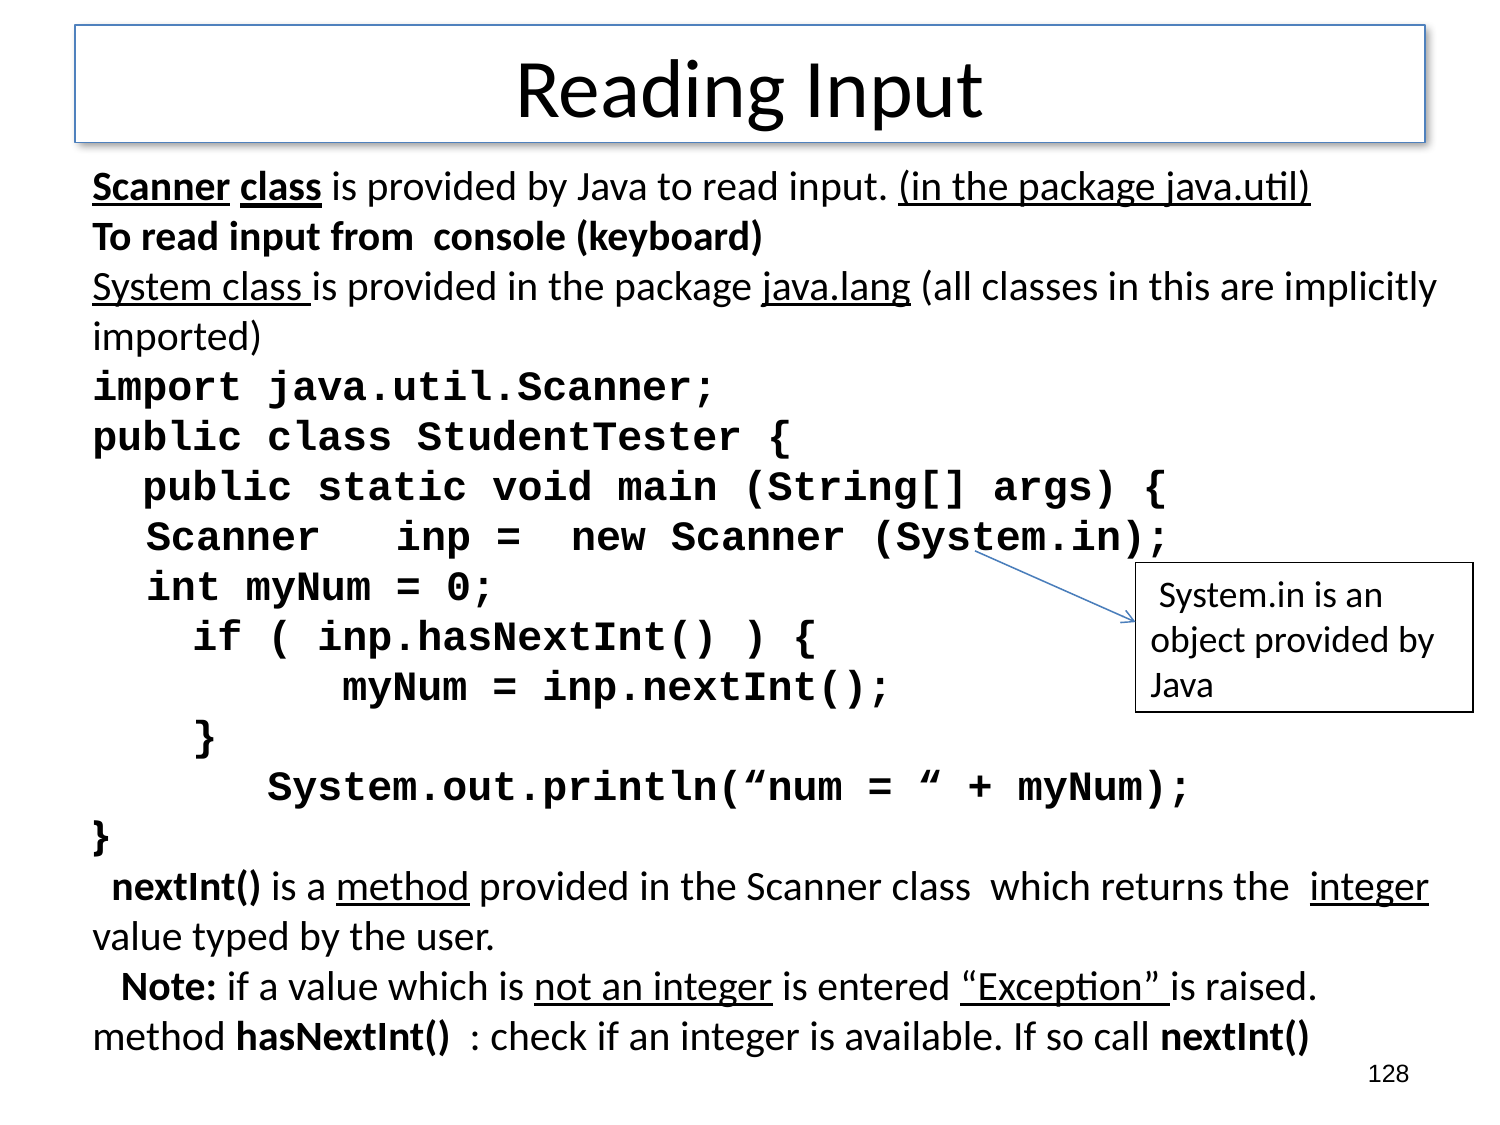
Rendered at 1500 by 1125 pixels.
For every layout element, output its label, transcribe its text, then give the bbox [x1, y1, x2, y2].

text_box Scanner class is provided by Java to read input. (in the package java.util) To read input from console (keyboard) System class is provided in the package java.lang (all classes in this are implicitly imported) import java.util.Scanner; public class StudentTester { public static void main (String[] args) { Scanner inp = new Scanner (System.in); int myNum = 0; if ( inp.hasNextInt() ) { myNum = inp.nextInt(); } System.out.println(“num = “ + myNum); } nextInt() is a method provided in the Scanner class which returns the integer value typed by the user. Note: if a value which is not an integer is entered “Exception” is raised. method hasNextInt() : check if an integer is available. If so call nextInt() [77, 151, 1475, 1117]
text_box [974, 550, 1136, 623]
text_box [74, 137, 1425, 563]
text_box Reading Input [74, 24, 1425, 137]
text_box System.in is an object provided by Java [1135, 562, 1474, 713]
